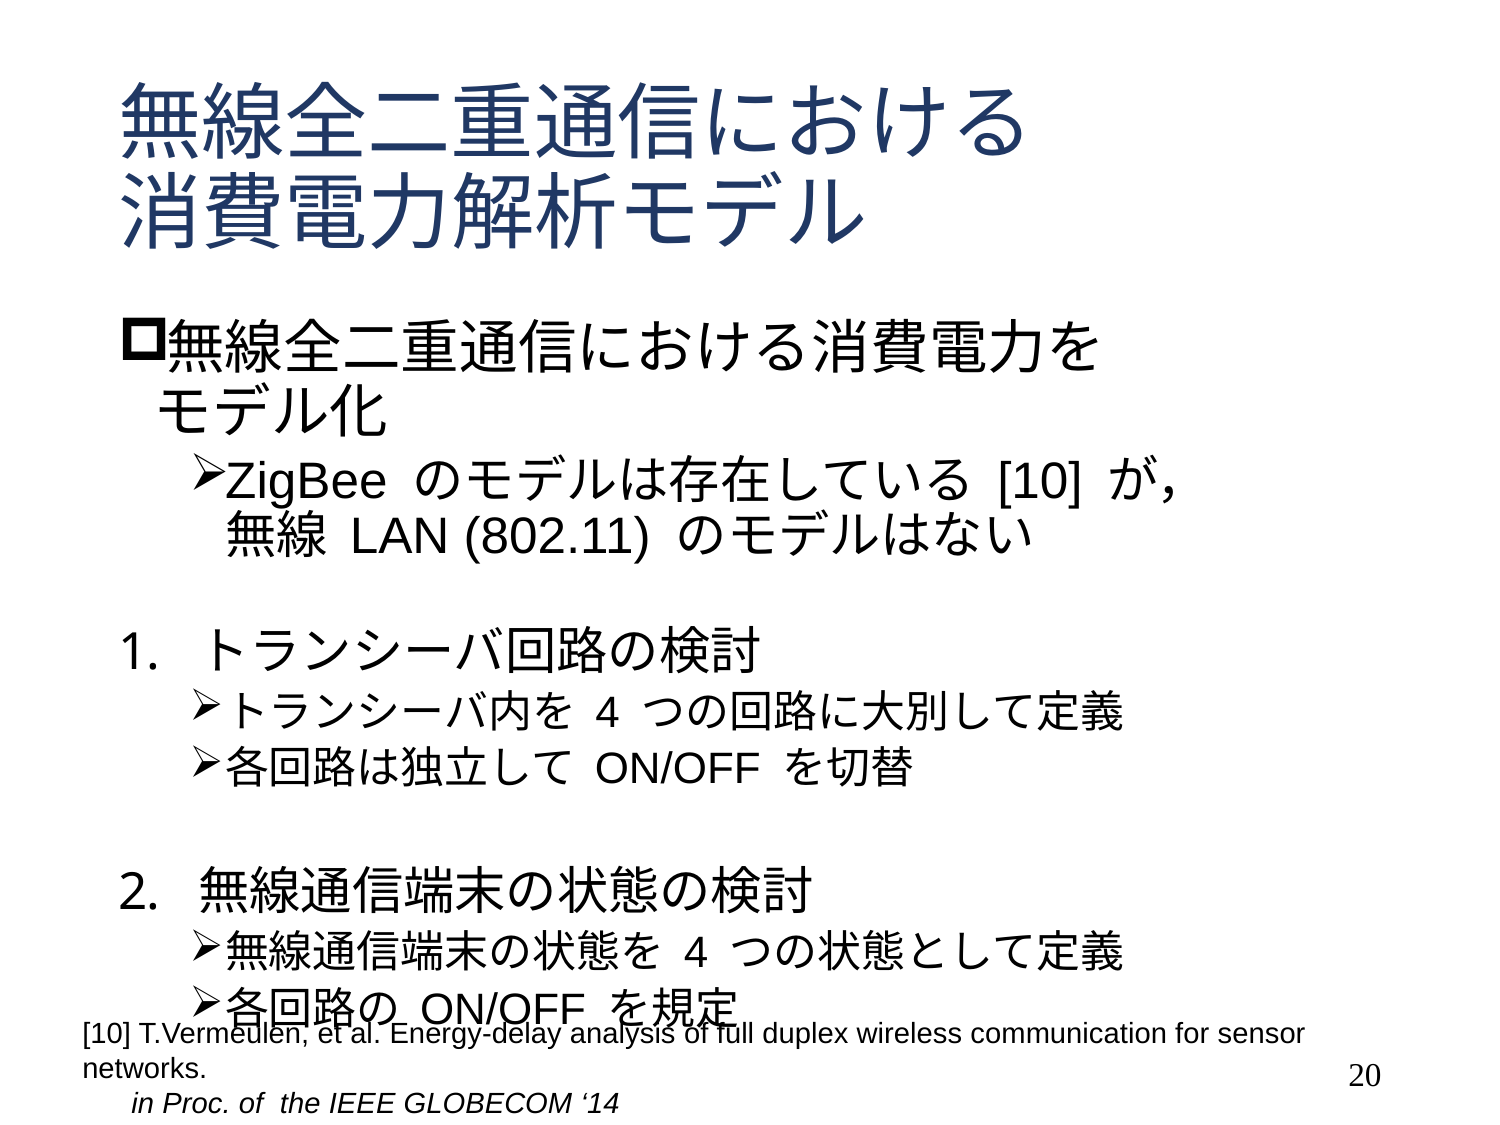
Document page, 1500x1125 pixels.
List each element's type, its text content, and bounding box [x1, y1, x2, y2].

text_box [10] T.Vermeulen, et al. Energy-delay analysis of full duplex wireless communication for sensor networks. in Proc. of the IEEE GLOBECOM ‘14 [67, 1007, 1441, 1125]
list 無線全二重通信における消費電力を モデル化 ZigBee のモデルは存在している [10] が， 無線 LAN (802.11) のモデルはない トランシーバ回路の検討 トランシーバ内を 4 つの回路に大別して定義 各回路は独立して ON/OFF を切替 無線通信端末の状態の検討 無線通信端末の状態を 4 つの状態として定義 各回路の ON/OFF を規定 [103, 310, 1397, 1007]
title 無線全二重通信における 消費電力解析モデル [103, 61, 1397, 280]
